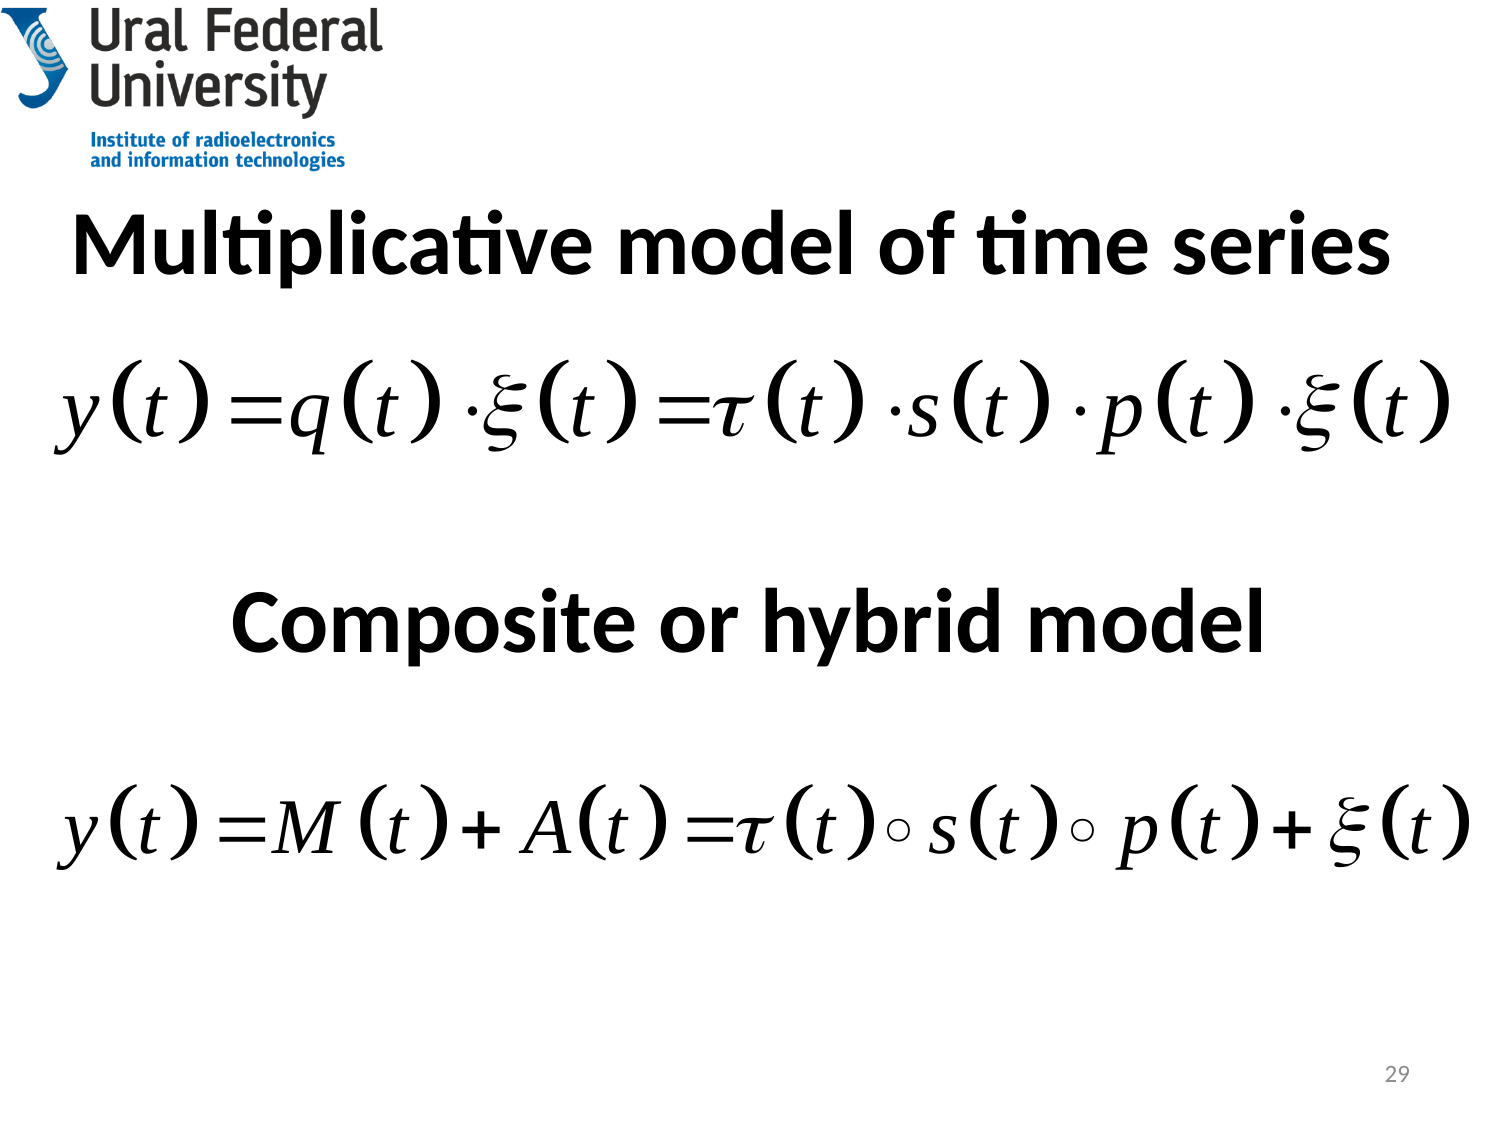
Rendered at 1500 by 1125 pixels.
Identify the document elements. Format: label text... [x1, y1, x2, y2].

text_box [42, 349, 1458, 480]
title Multiplicative model of time series [29, 172, 1436, 303]
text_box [46, 774, 1478, 894]
text_box Composite or hybrid model [47, 550, 1453, 681]
slide_number 29 [1074, 1042, 1425, 1103]
picture [0, 0, 384, 174]
